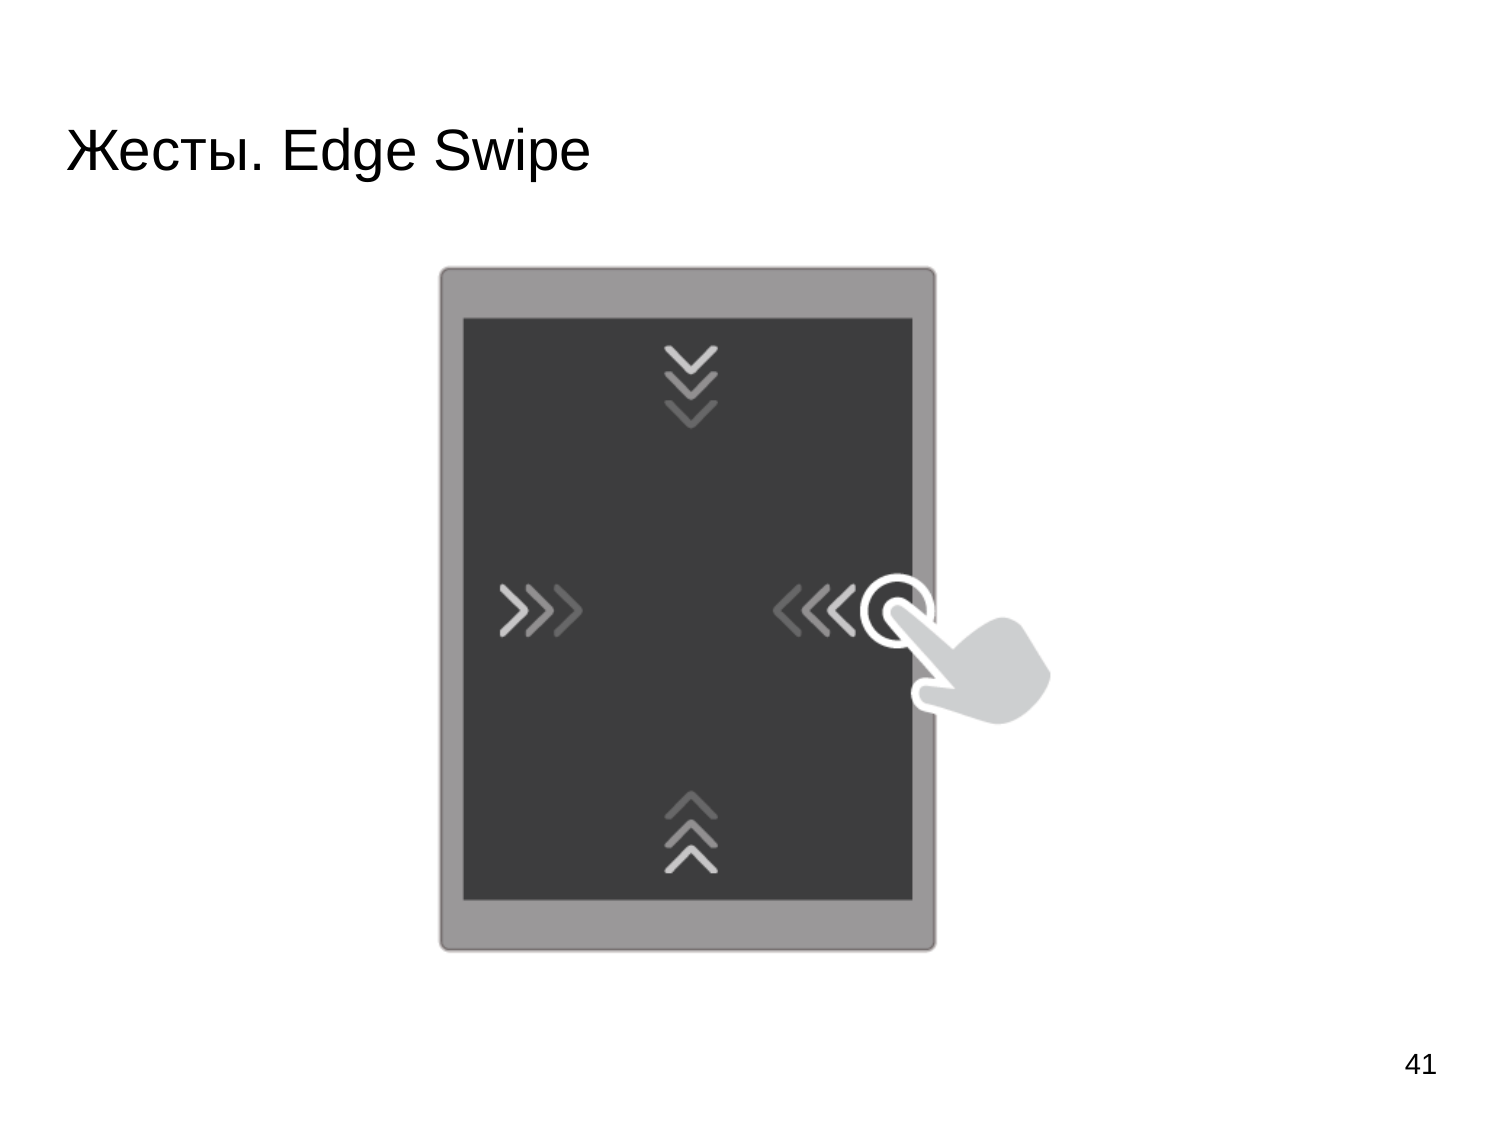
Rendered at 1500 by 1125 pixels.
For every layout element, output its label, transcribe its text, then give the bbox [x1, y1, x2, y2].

picture [387, 222, 1113, 1021]
title Жесты. Edge Swipe [51, 97, 1449, 223]
slide_number ‹#› [1389, 1019, 1480, 1106]
